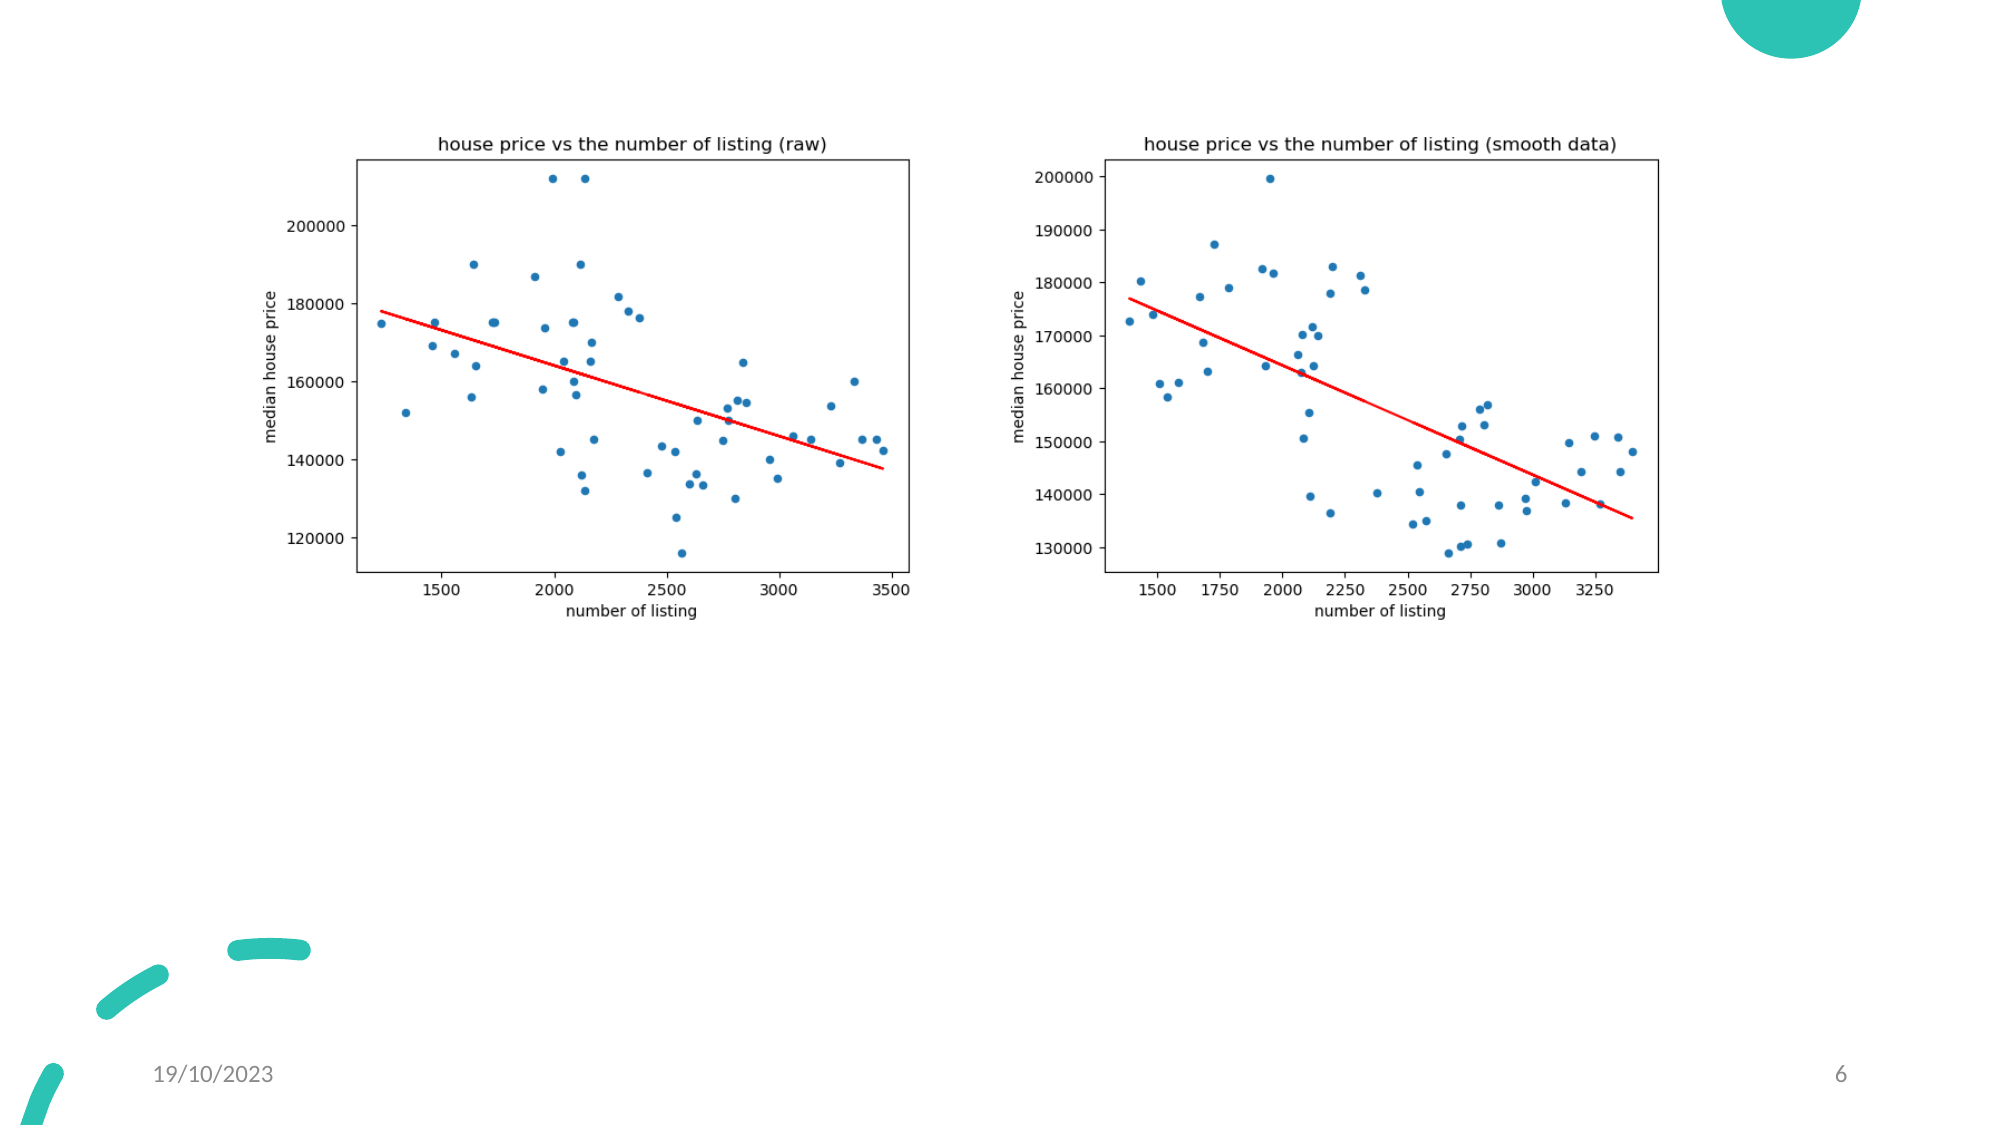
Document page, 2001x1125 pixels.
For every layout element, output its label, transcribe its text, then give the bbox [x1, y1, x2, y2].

slide_number 6 [1412, 1042, 1863, 1103]
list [253, 126, 922, 631]
picture [1001, 126, 1668, 631]
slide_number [137, 1042, 588, 1103]
